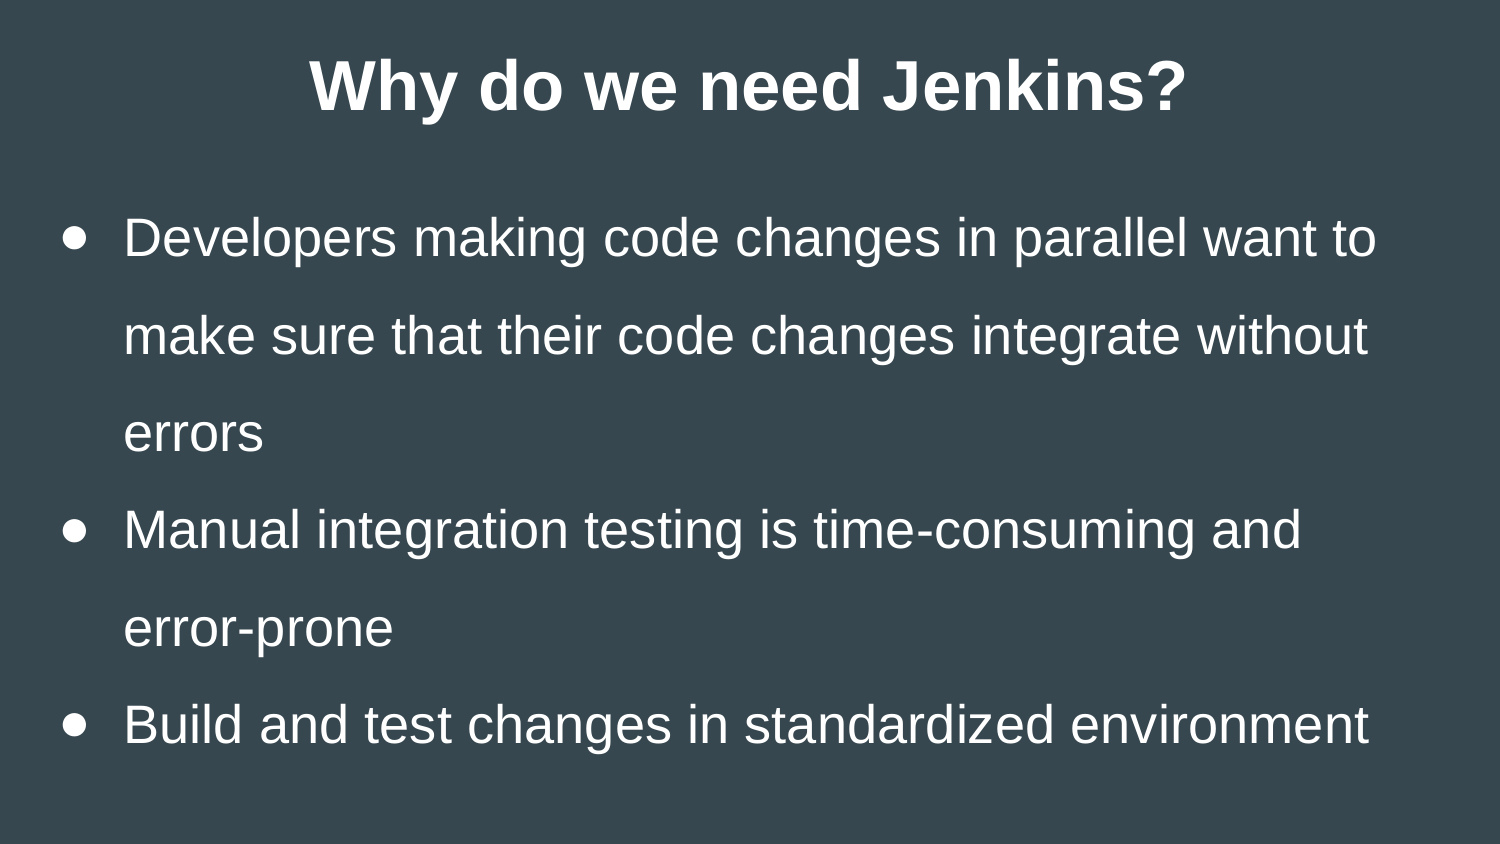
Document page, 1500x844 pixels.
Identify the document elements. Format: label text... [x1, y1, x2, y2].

text_box Developers making code changes in parallel want to make sure that their code changes integrate without errors Manual integration testing is time-consuming and error-prone Build and test changes in standardized environment [33, 155, 1432, 770]
text_box Why do we need Jenkins? [160, 24, 1340, 140]
